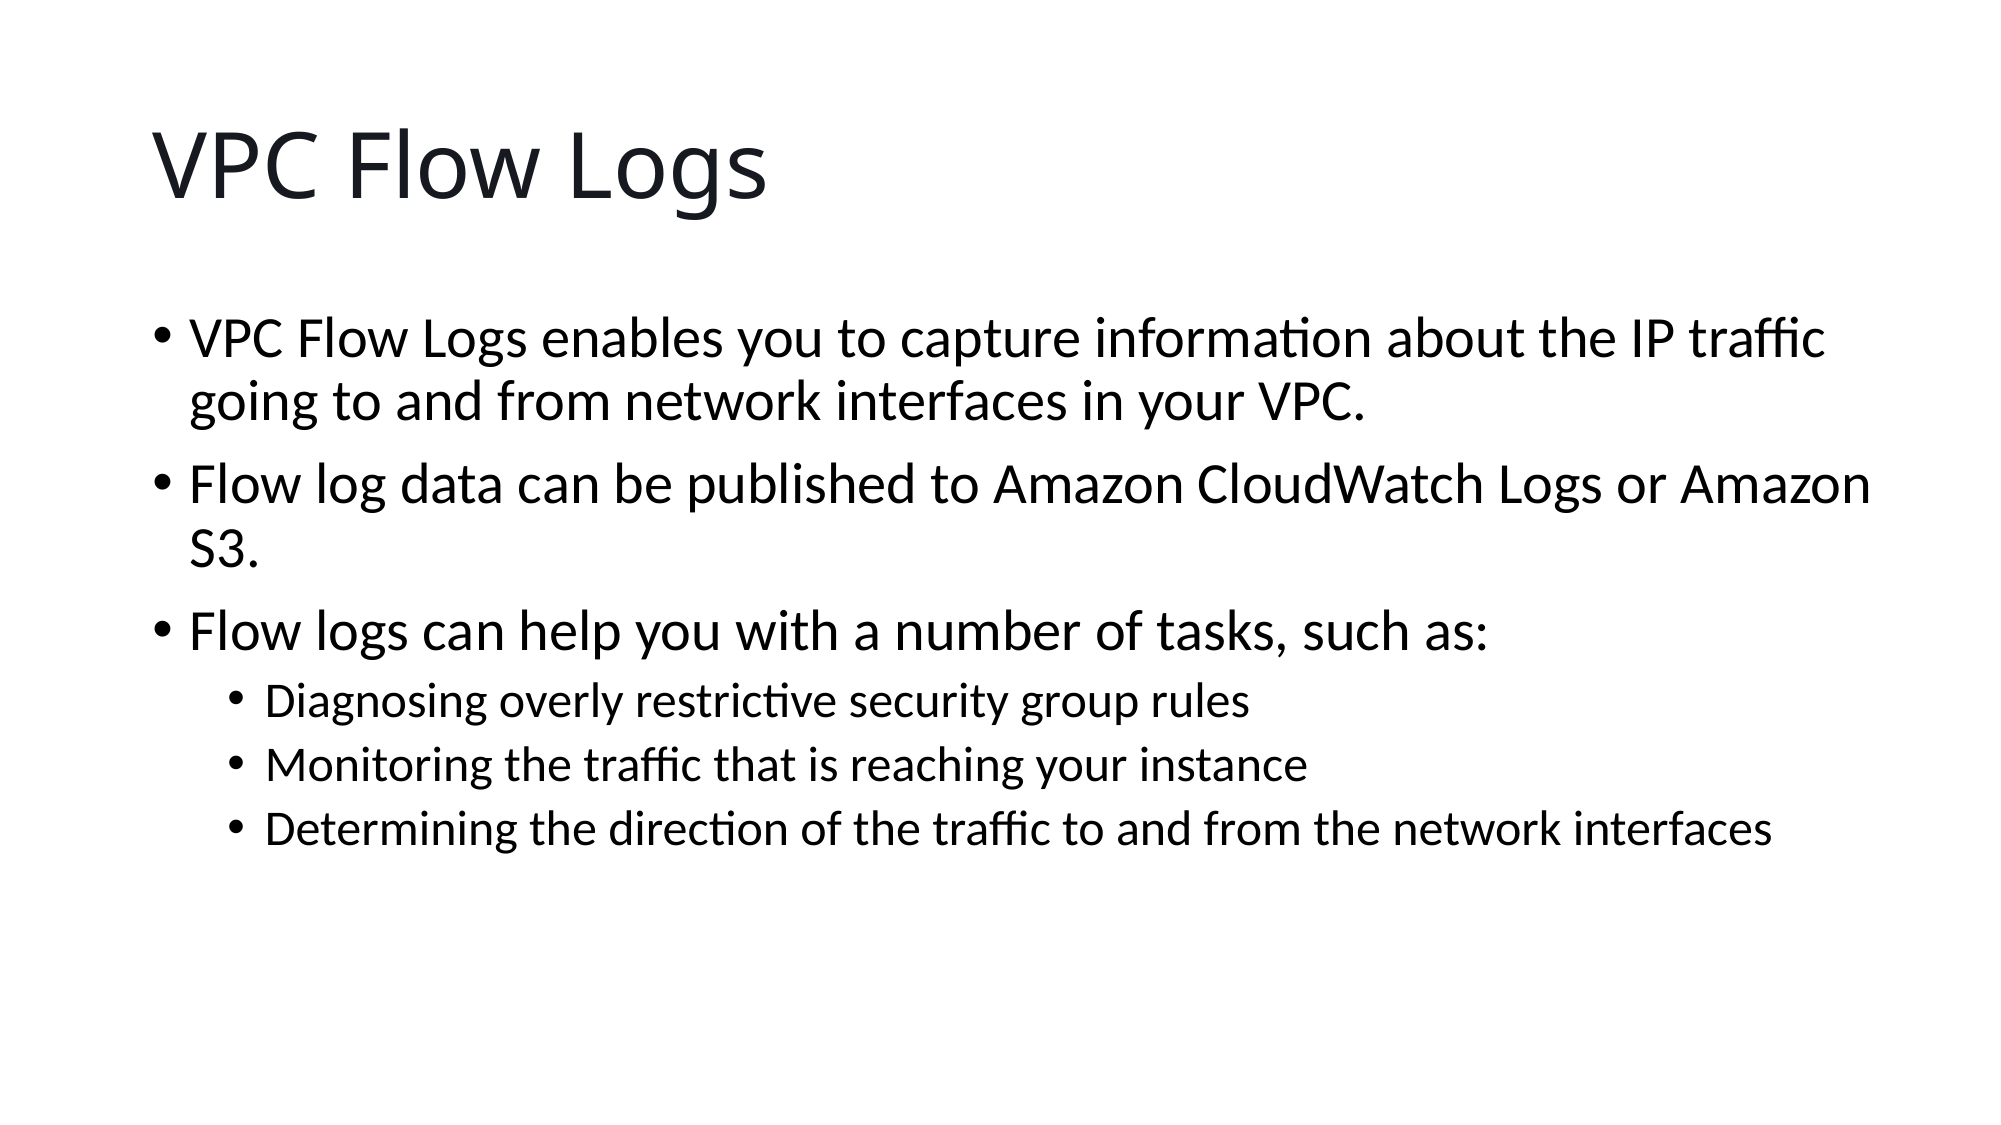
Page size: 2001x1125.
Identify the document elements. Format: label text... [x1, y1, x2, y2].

list VPC Flow Logs enables you to capture information about the IP traffic going to and from network interfaces in your VPC. Flow log data can be published to Amazon CloudWatch Logs or Amazon S3. Flow logs can help you with a number of tasks, such as: Diagnosing overly restrictive security group rules Monitoring the traffic that is reaching your instance Determining the direction of the traffic to and from the network interfaces [137, 299, 1967, 1066]
title VPC Flow Logs [137, 59, 1863, 278]
